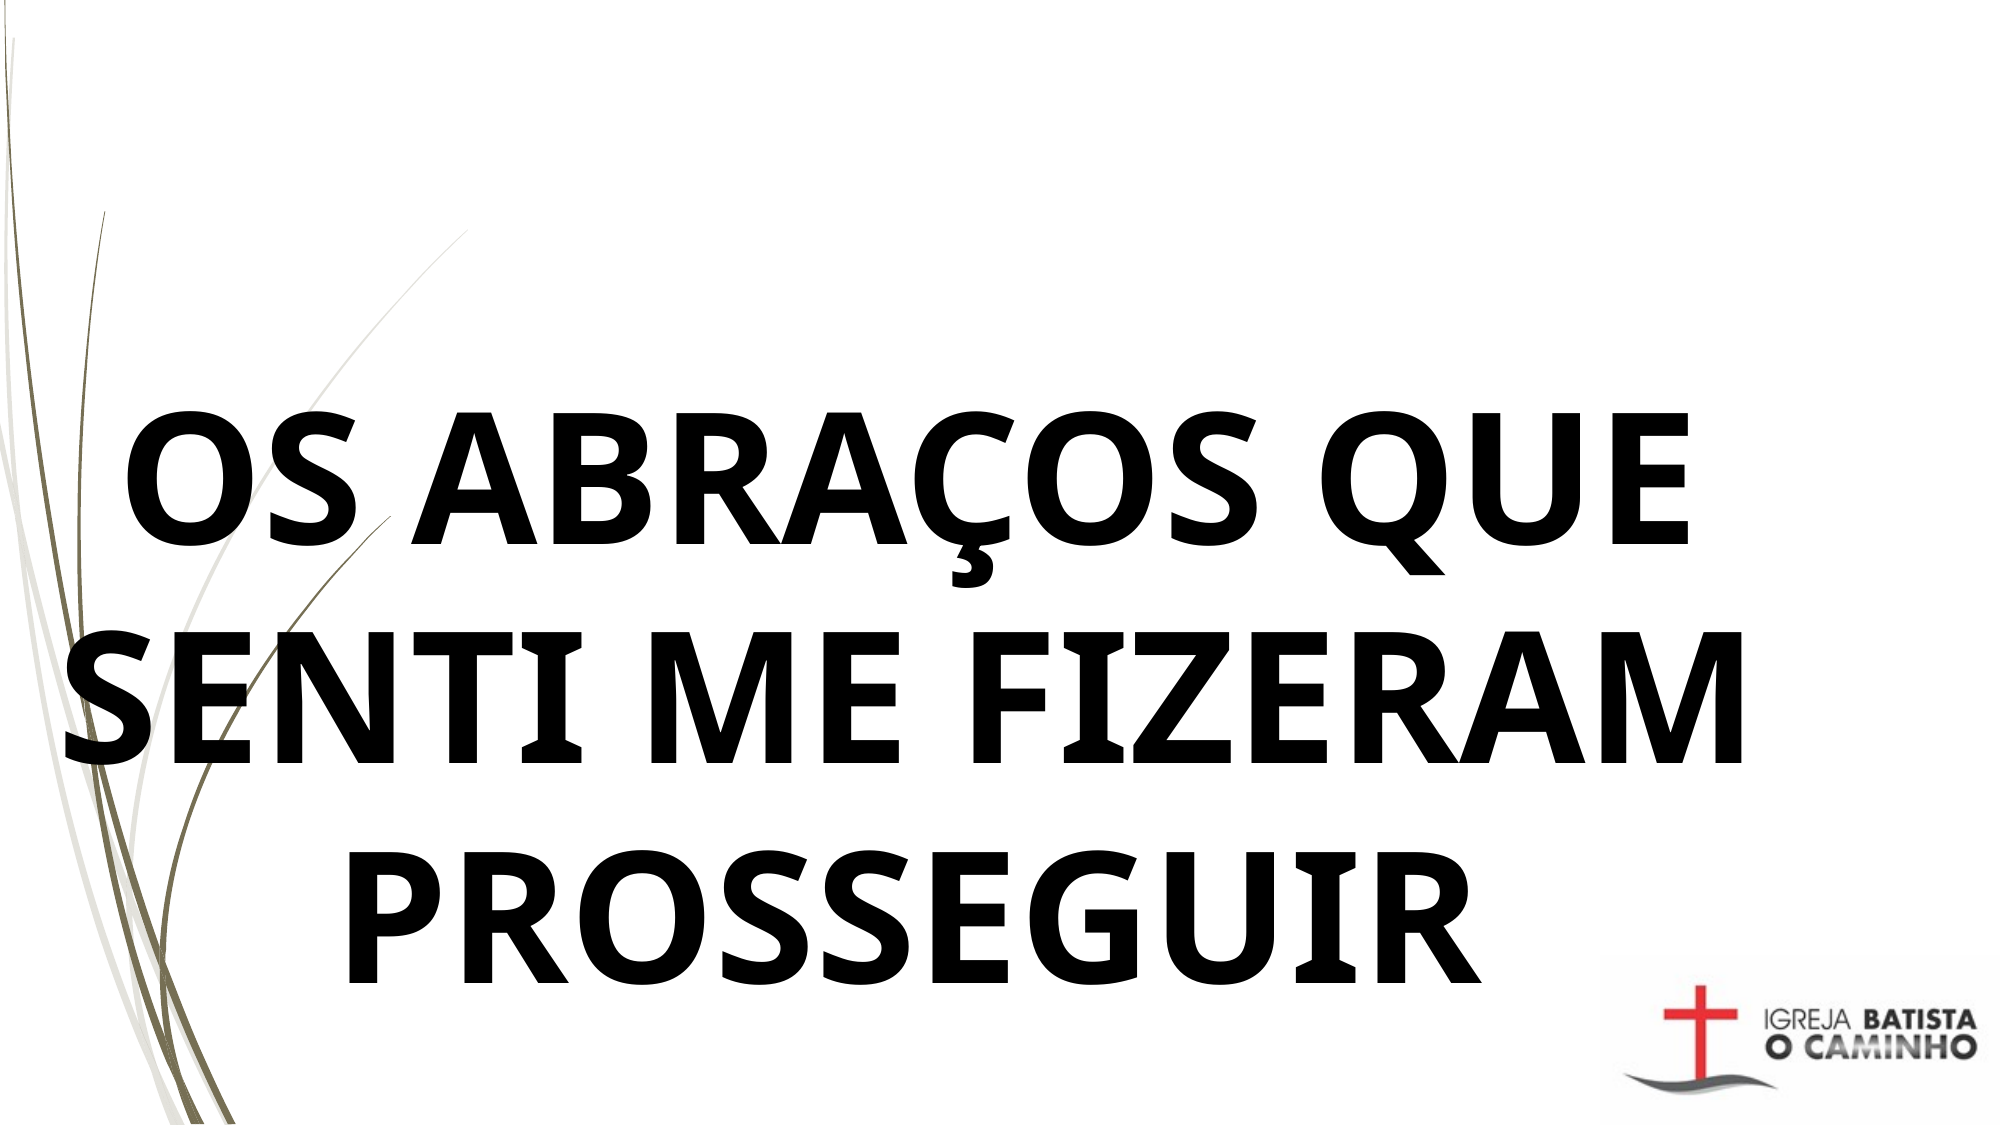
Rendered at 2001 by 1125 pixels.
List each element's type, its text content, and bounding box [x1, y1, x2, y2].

picture [6, 0, 2001, 1125]
picture [8, 166, 23, 334]
picture [0, 0, 7, 334]
title OS ABRAÇOS QUE SENTI ME FIZERAM PROSSEGUIR [0, 334, 1831, 1125]
